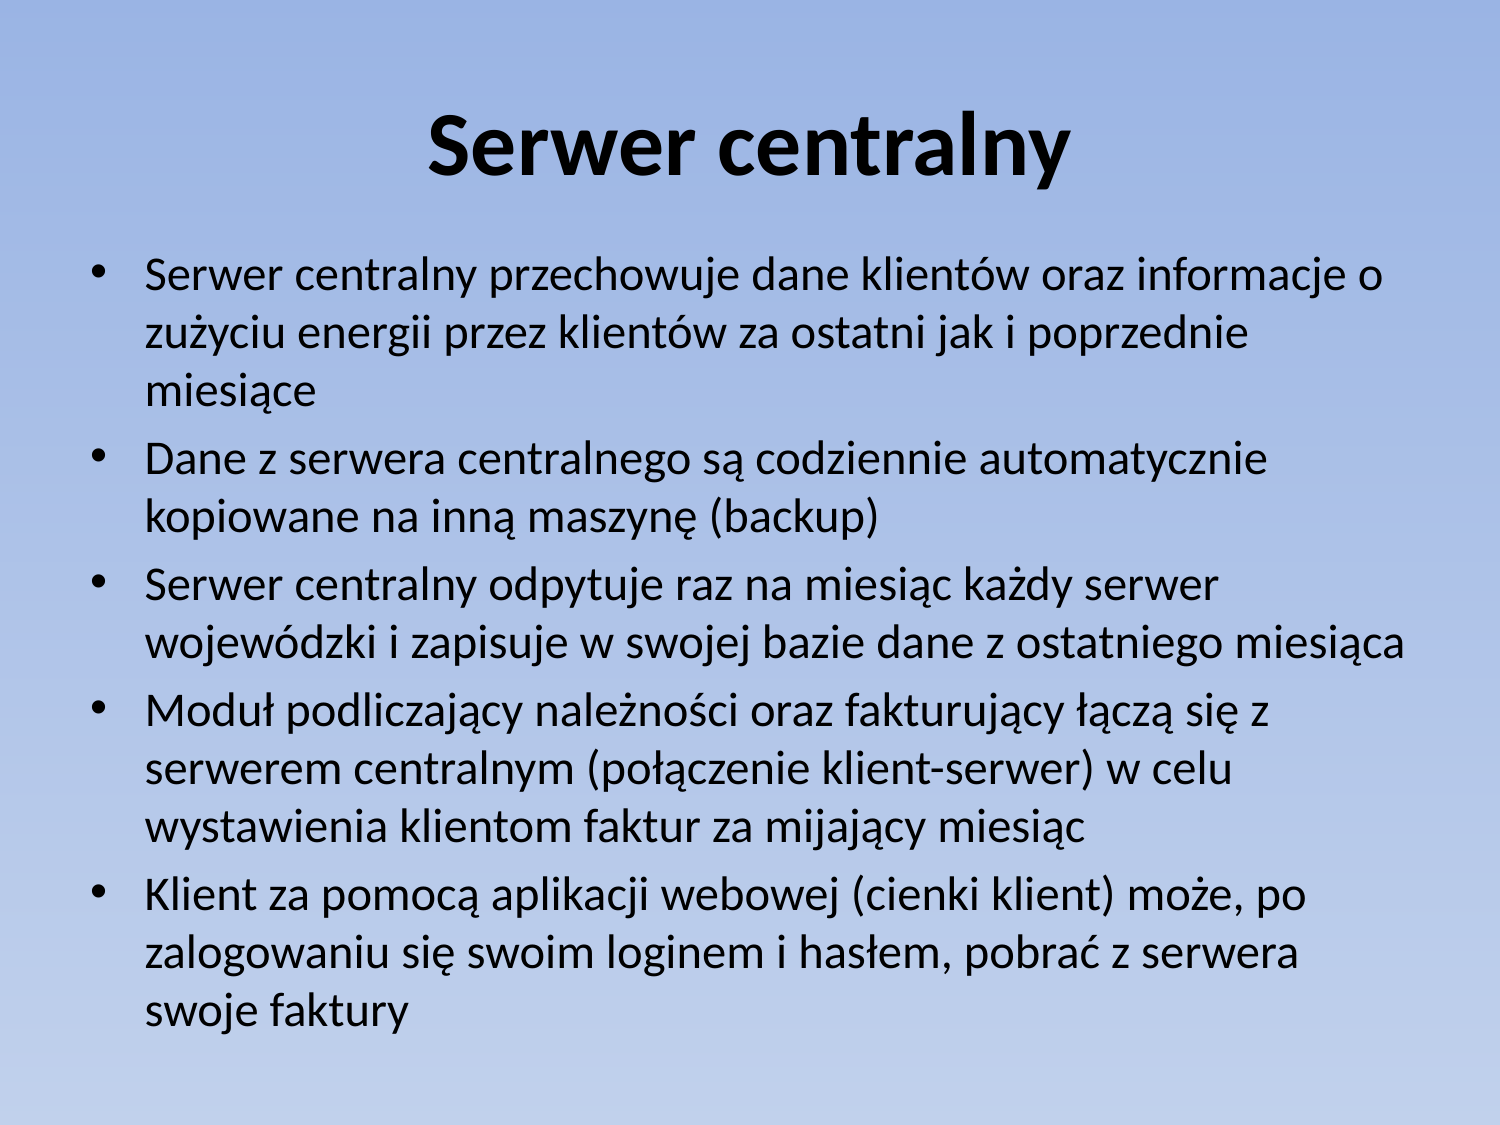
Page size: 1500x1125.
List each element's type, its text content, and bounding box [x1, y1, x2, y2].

title Serwer centralny [75, 45, 1425, 233]
list Serwer centralny przechowuje dane klientów oraz informacje o zużyciu energii przez klientów za ostatni jak i poprzednie miesiące Dane z serwera centralnego są codziennie automatycznie kopiowane na inną maszynę (backup) Serwer centralny odpytuje raz na miesiąc każdy serwer wojewódzki i zapisuje w swojej bazie dane z ostatniego miesiąca Moduł podliczający należności oraz fakturujący łączą się z serwerem centralnym (połączenie klient-serwer) w celu wystawienia klientom faktur za mijający miesiąc Klient za pomocą aplikacji webowej (cienki klient) może, po zalogowaniu się swoim loginem i hasłem, pobrać z serwera swoje faktury [75, 234, 1425, 1067]
